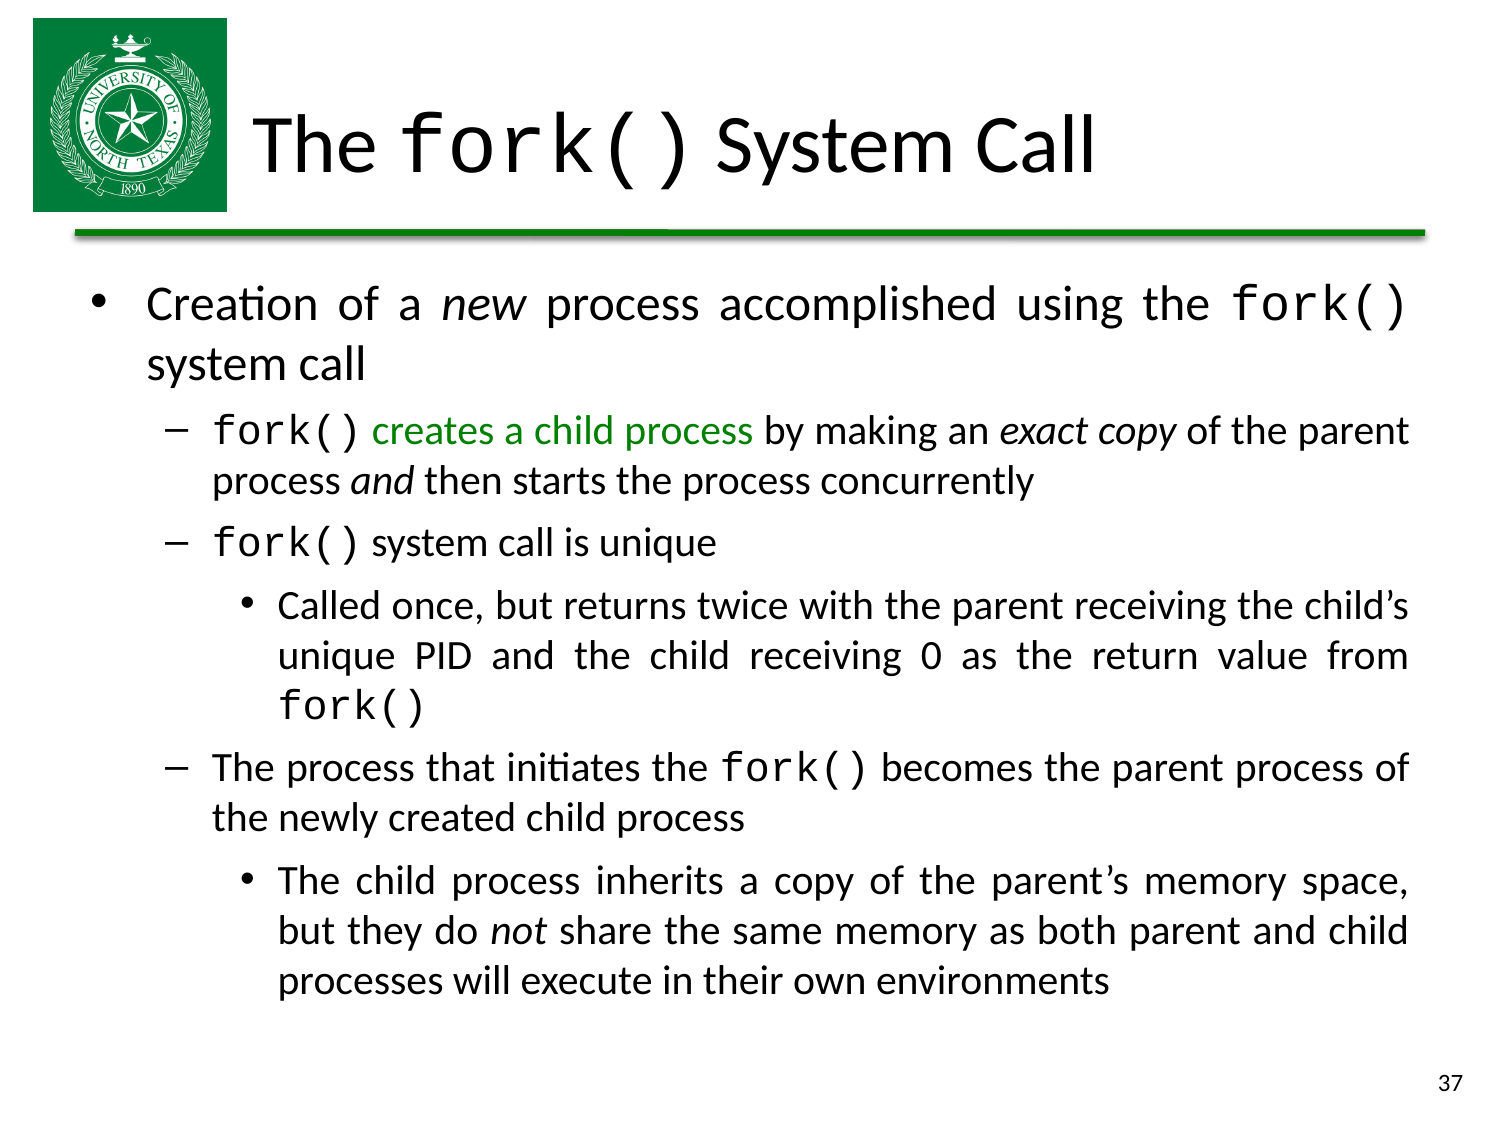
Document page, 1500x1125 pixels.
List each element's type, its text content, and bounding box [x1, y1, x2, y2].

picture [33, 17, 228, 212]
title The fork() System Call [237, 45, 1479, 233]
slide_number 37 [1418, 1051, 1479, 1112]
list Creation of a new process accomplished using the fork() system call fork() creates a child process by making an exact copy of the parent process and then starts the process concurrently fork() system call is unique Called once, but returns twice with the parent receiving the child’s unique PID and the child receiving 0 as the return value from fork() The process that initiates the fork() becomes the parent process of the newly created child process The child process inherits a copy of the parent’s memory space, but they do not share the same memory as both parent and child processes will execute in their own environments [75, 262, 1425, 1052]
